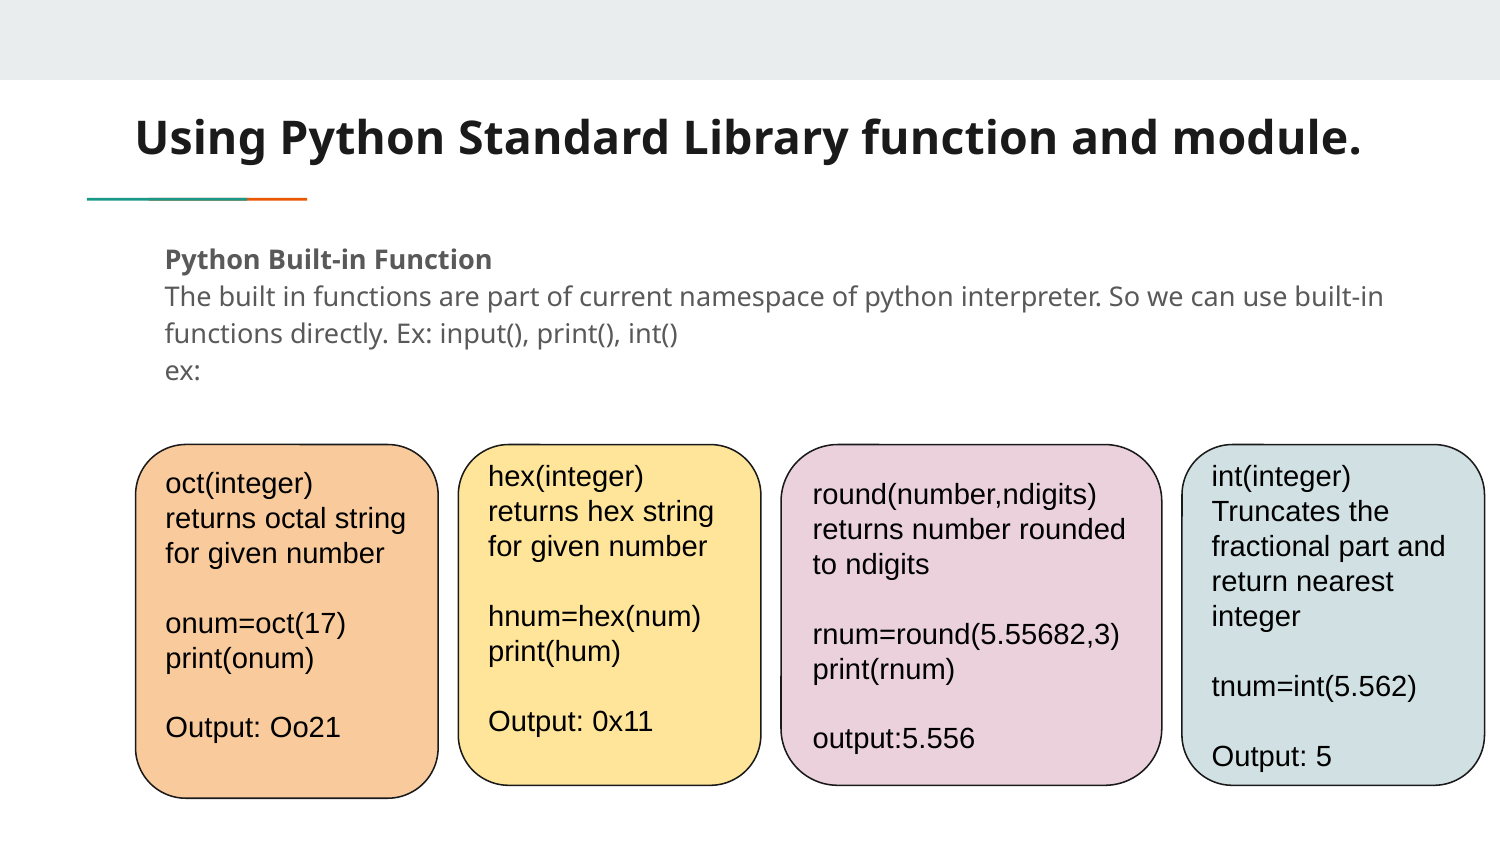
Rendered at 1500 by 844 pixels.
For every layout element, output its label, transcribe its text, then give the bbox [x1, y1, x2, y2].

list Python Built-in Function The built in functions are part of current namespace of python interpreter. So we can use built-in functions directly. Ex: input(), print(), int() ex: [149, 222, 1485, 844]
text_box int(integer) Truncates the fractional part and return nearest integer tnum=int(5.562) Output: 5 [1181, 444, 1485, 786]
text_box round(number,ndigits) returns number rounded to ndigits rnum=round(5.55682,3) print(rnum) output:5.556 [781, 444, 1162, 786]
text_box hex(integer) returns hex string for given number hnum=hex(num) print(hum) Output: 0x11 [458, 444, 761, 786]
text_box oct(integer) returns octal string for given number onum=oct(17) print(onum) Output: Oo21 [135, 444, 439, 799]
title Using Python Standard Library function and module. [119, 93, 1381, 181]
